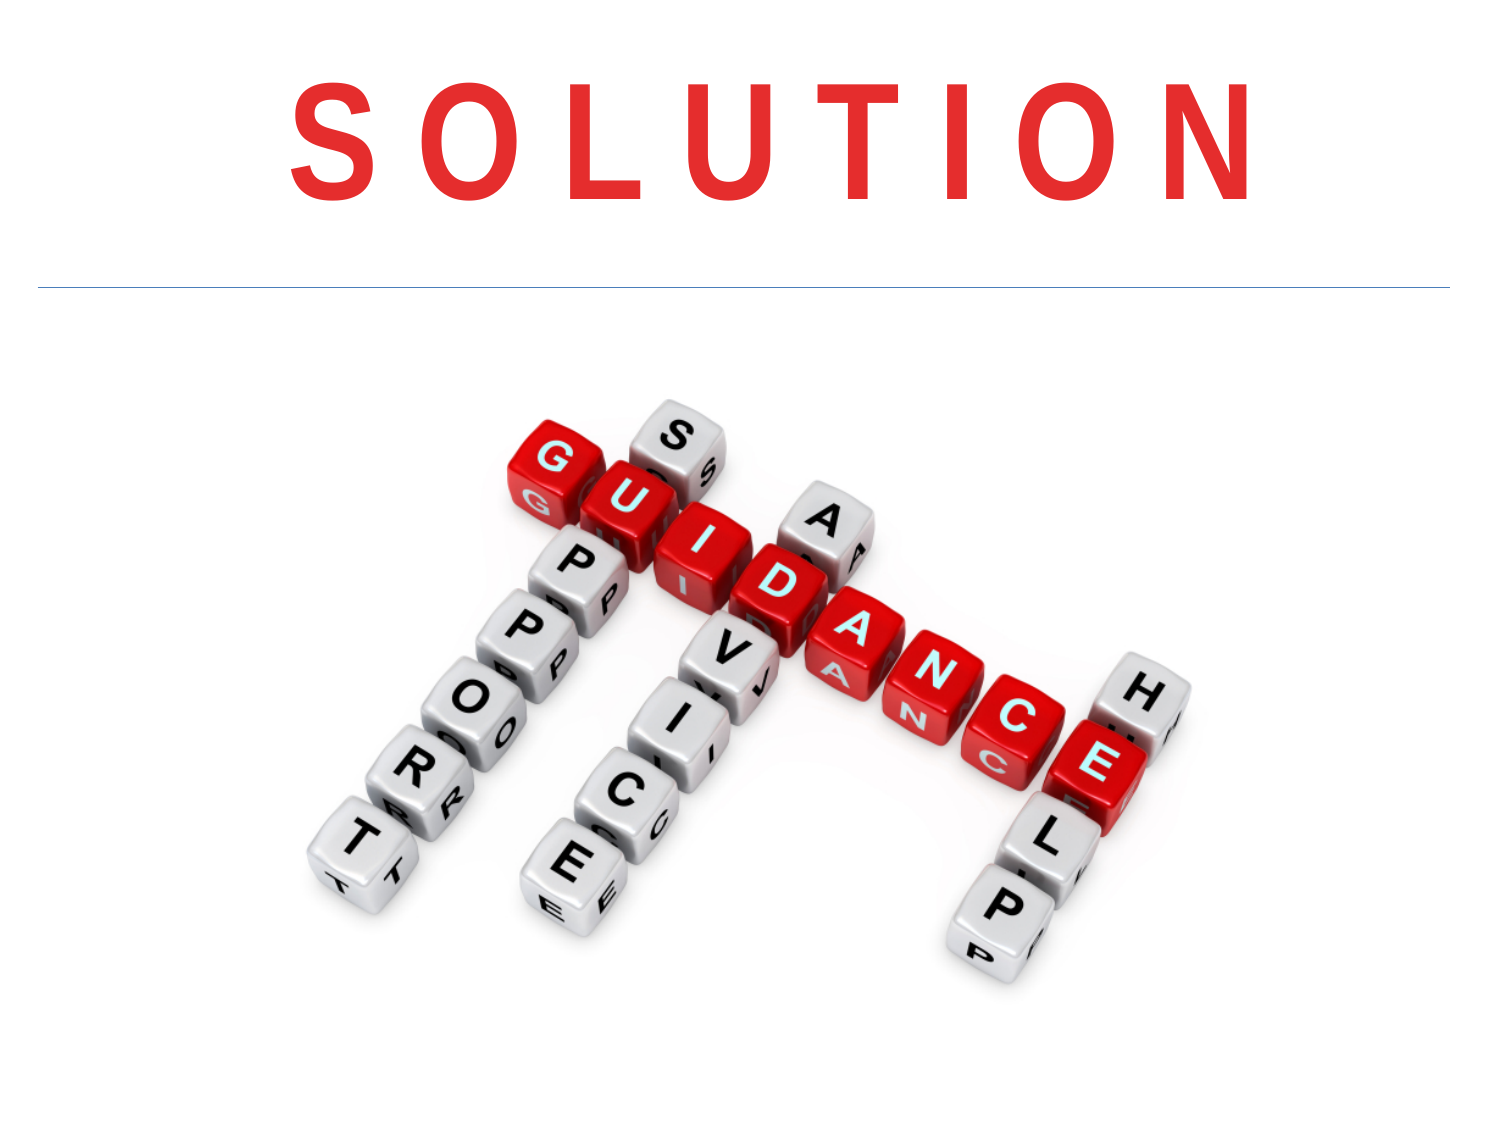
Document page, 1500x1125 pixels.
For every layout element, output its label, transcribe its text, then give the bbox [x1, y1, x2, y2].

picture [262, 380, 1238, 1113]
subtitle S O L U T I O N [42, 24, 1500, 313]
